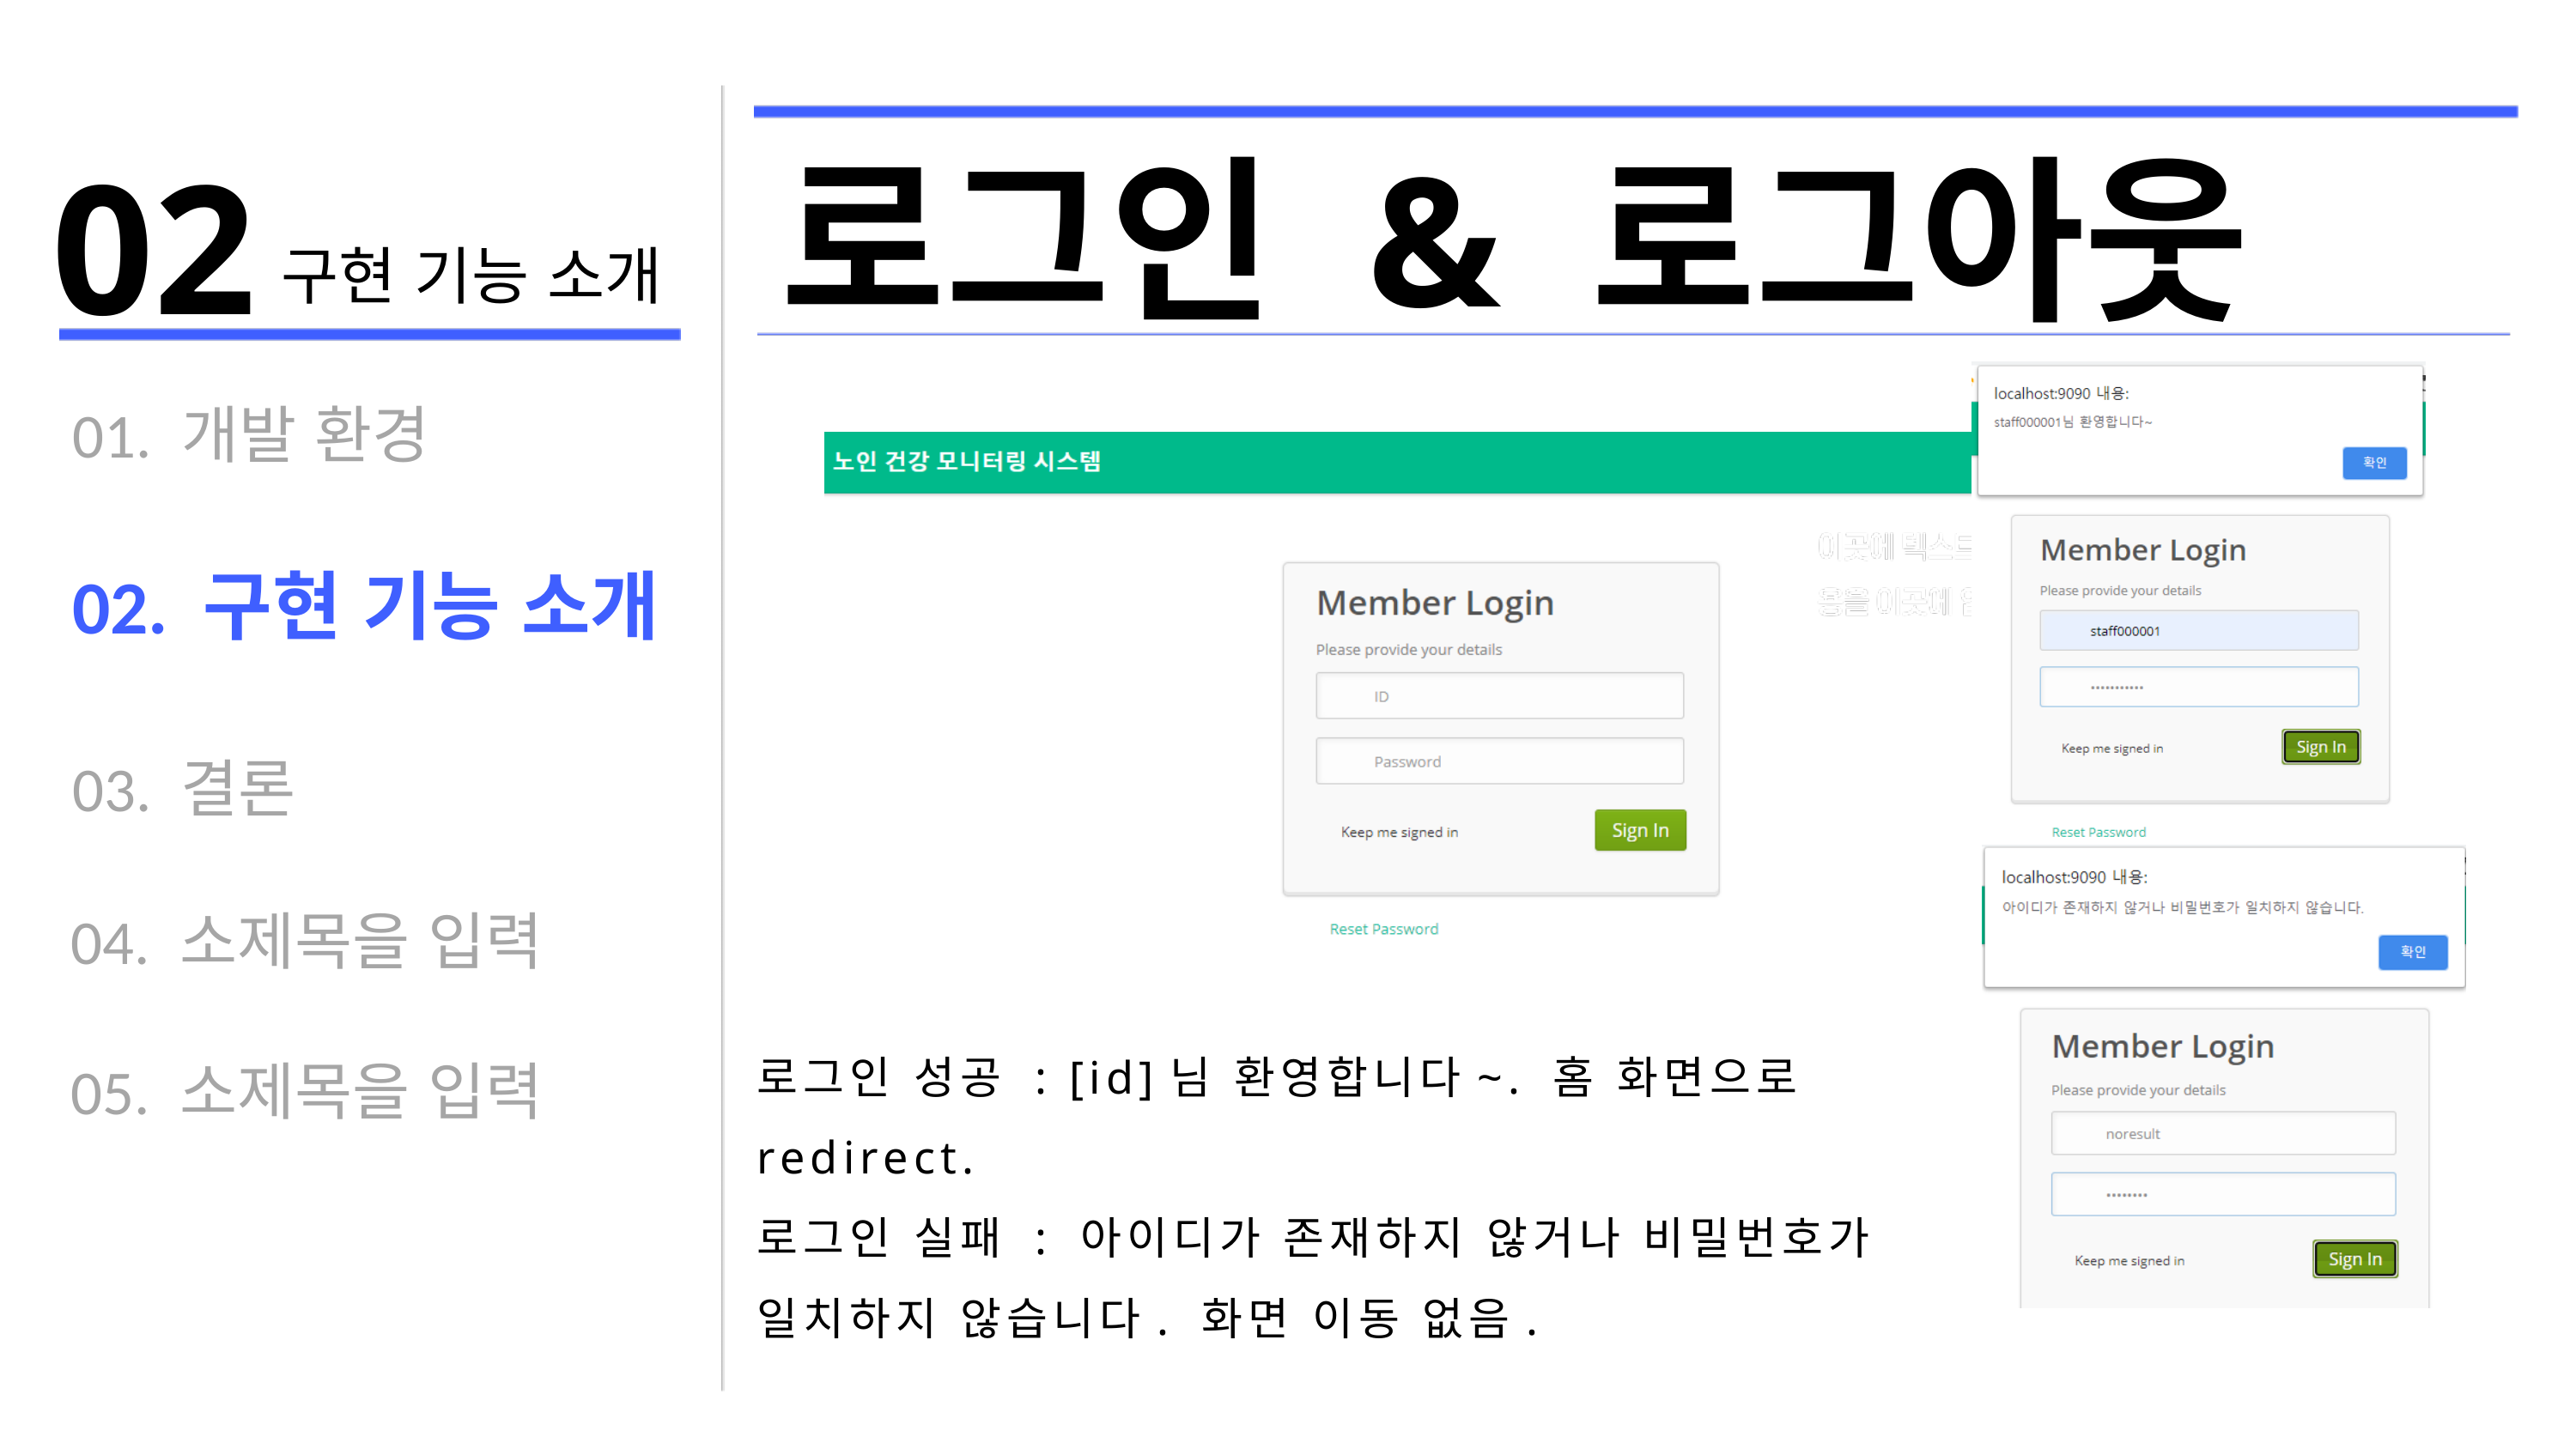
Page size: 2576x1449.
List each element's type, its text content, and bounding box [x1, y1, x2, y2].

picture [720, 742, 725, 1391]
picture [824, 361, 2466, 1308]
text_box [754, 89, 2519, 135]
text_box 01. 개발 환경 [60, 388, 664, 476]
text_box 05. 소제목을 입력 [58, 1046, 659, 1134]
text_box 02. 구현 기능 소개 [59, 552, 688, 656]
text_box 구현 기능 소개 [268, 230, 715, 318]
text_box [69, 735, 1376, 742]
text_box 02 [39, 130, 301, 357]
text_box 로그인 & 로그아웃 [769, 144, 2431, 330]
text_box 04. 소제목을 입력 [58, 895, 659, 984]
text_box 03. 결론 [59, 743, 647, 831]
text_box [59, 312, 681, 358]
picture [720, 87, 725, 735]
text_box 로그인 성공 : [id]님 환영합니다~. 홈 화면으로 redirect. 로그인 실패 : 아이디가 존재하지 않거나 비밀번호가 일치하지 않습니다. 화면 이동 없음. [744, 1016, 1993, 1351]
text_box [756, 331, 2512, 338]
